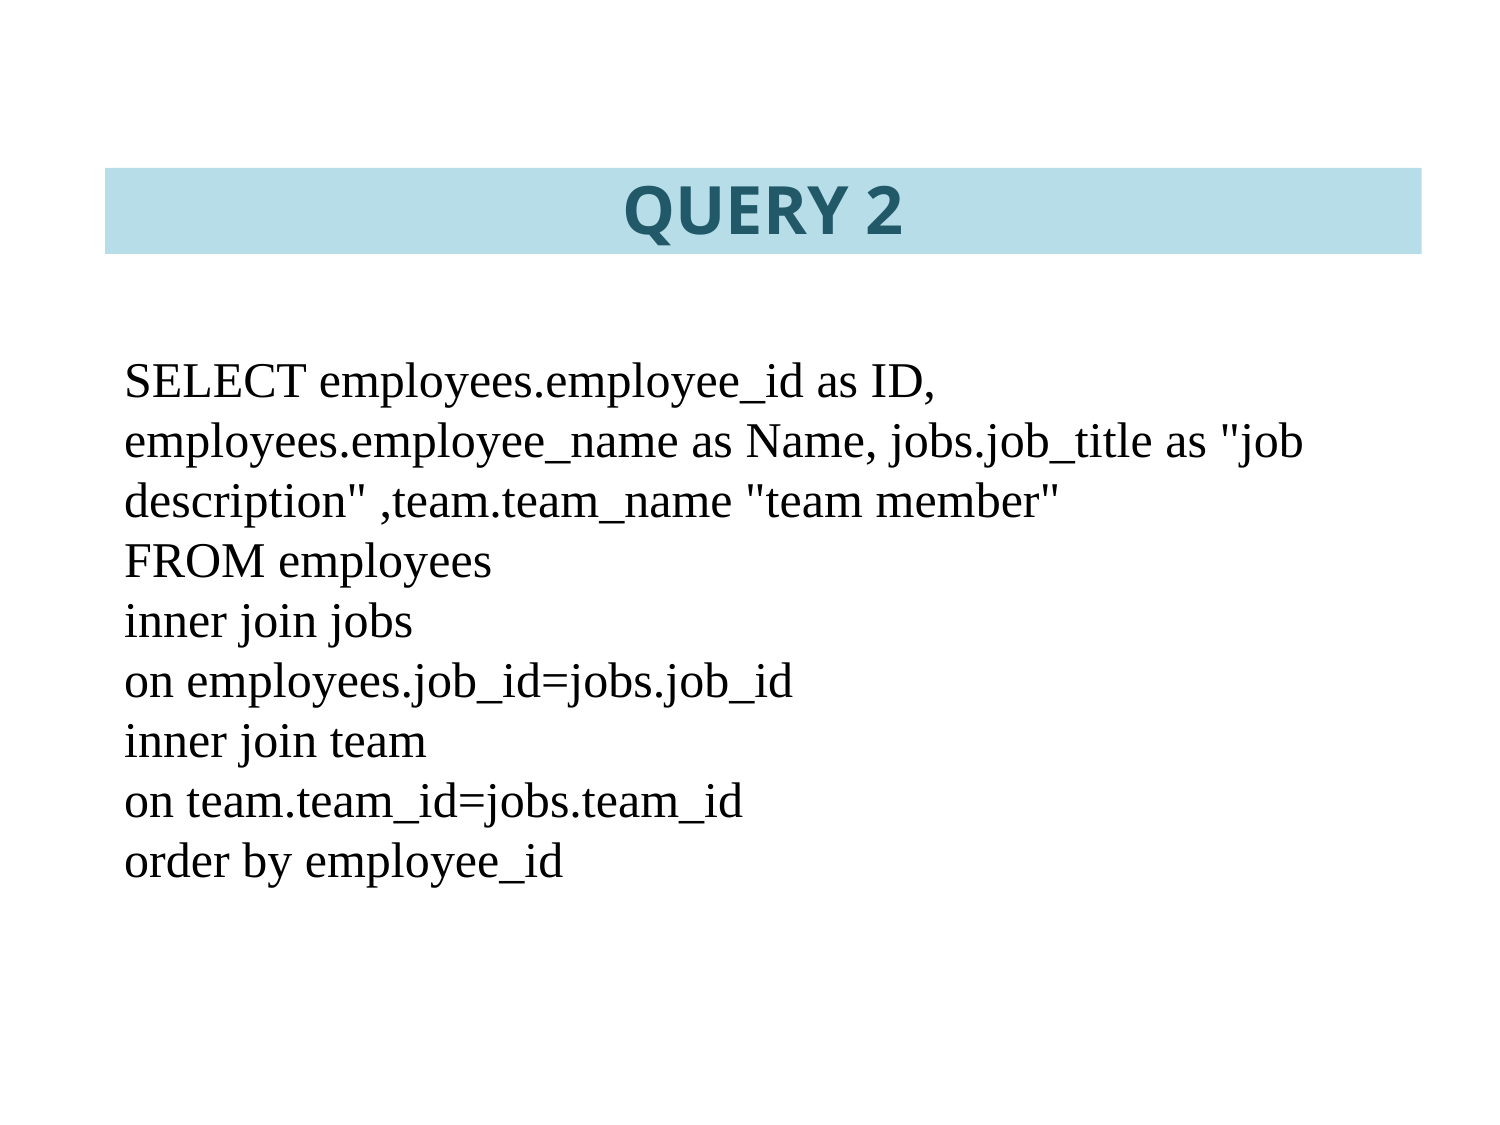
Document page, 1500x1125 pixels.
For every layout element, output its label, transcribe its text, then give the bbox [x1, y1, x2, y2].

title QUERY 2 [104, 167, 1423, 255]
list SELECT employees.employee_id as ID, employees.employee_name as Name, jobs.job_title as "job description" ,team.team_name "team member" FROM employees inner join jobs on employees.job_id=jobs.job_id inner join team on team.team_id=jobs.team_id order by employee_id [123, 346, 1377, 905]
